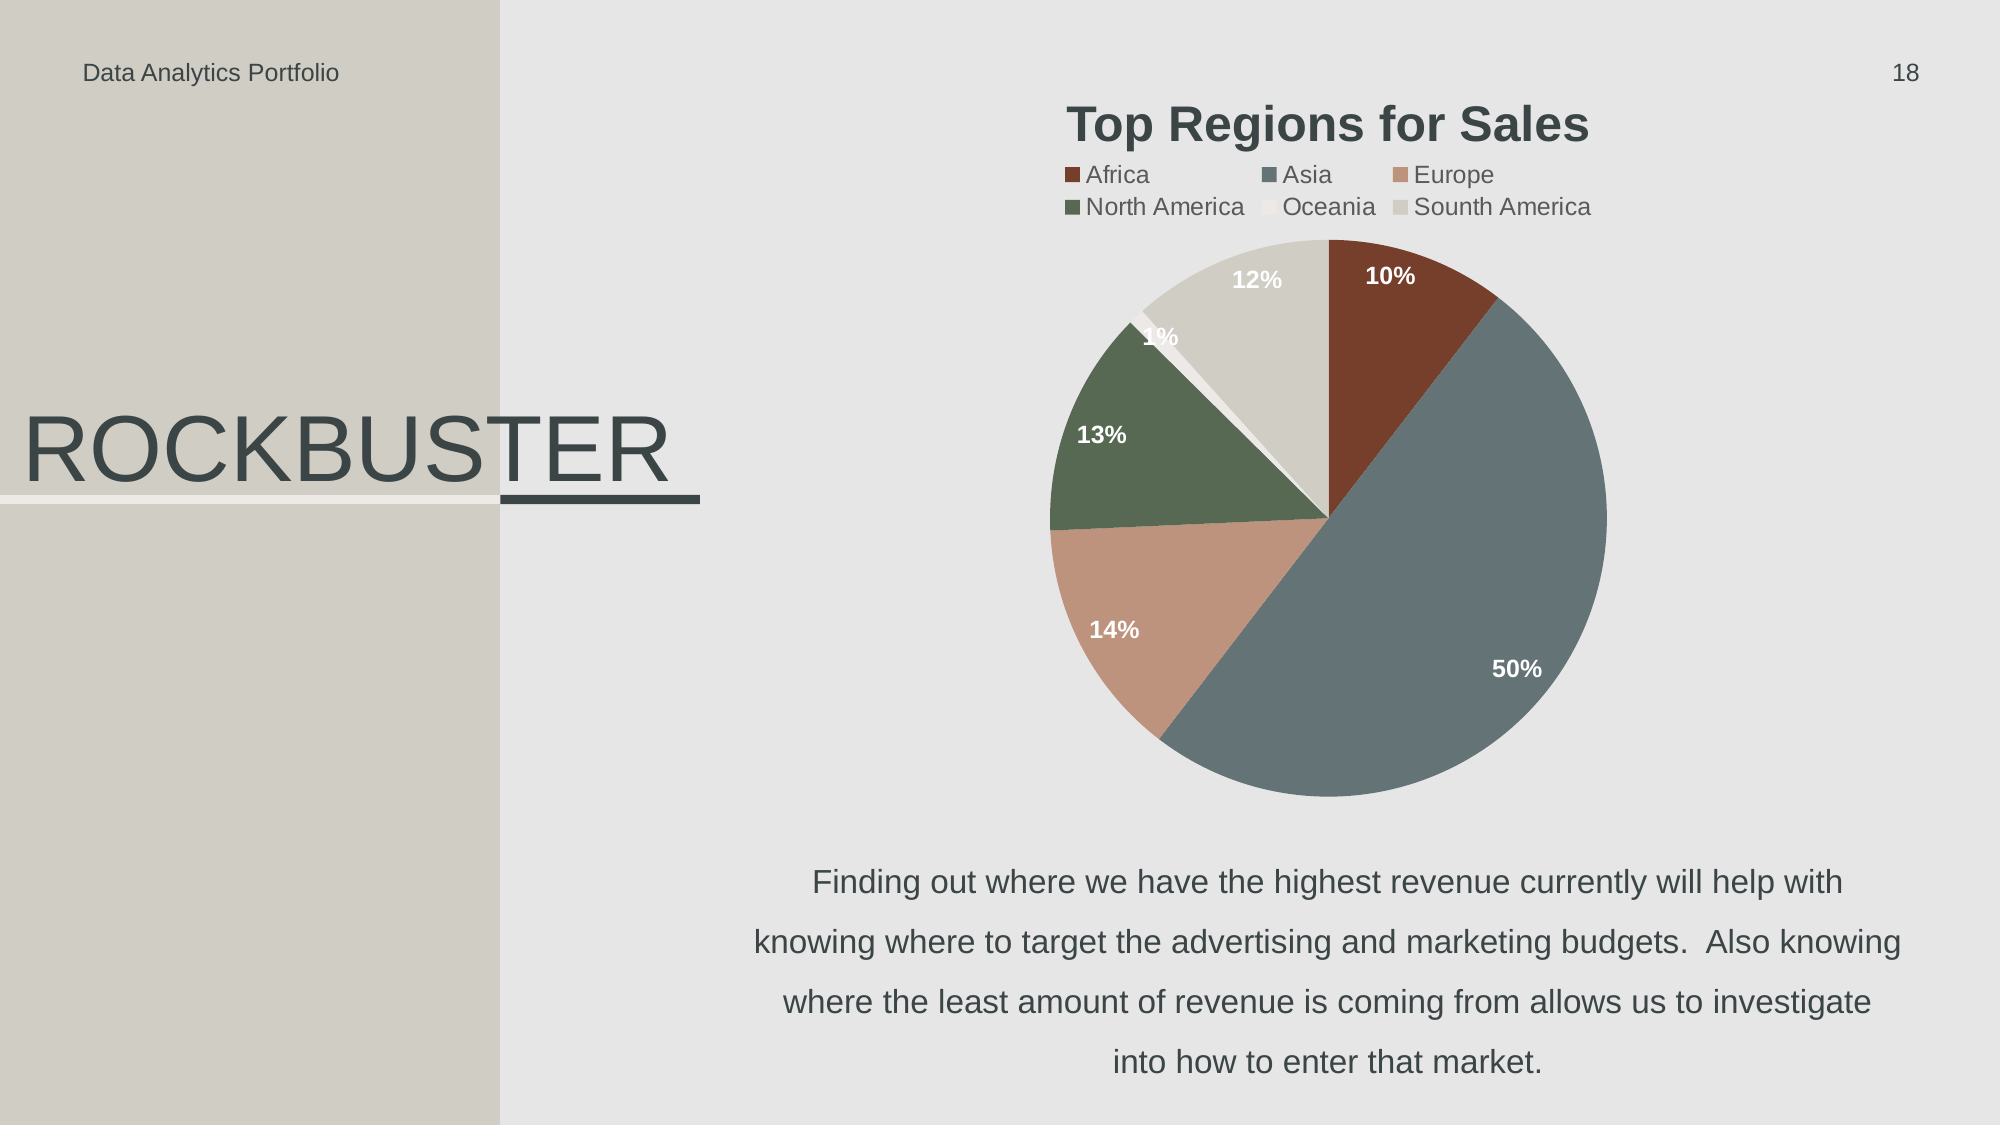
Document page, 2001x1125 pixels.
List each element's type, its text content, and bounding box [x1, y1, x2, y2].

footer Data Analytics Portfolio [67, 49, 368, 95]
slide_number 18 [1660, 49, 1935, 95]
title Rockbuster [7, 401, 715, 496]
list Finding out where we have the highest revenue currently will help with knowing where to target the advertising and marketing budgets. Also knowing where the least amount of revenue is coming from allows us to investigate into how to enter that market. [737, 833, 1920, 1110]
chart [878, 144, 1779, 810]
list Top Regions for Sales [838, 54, 1819, 135]
